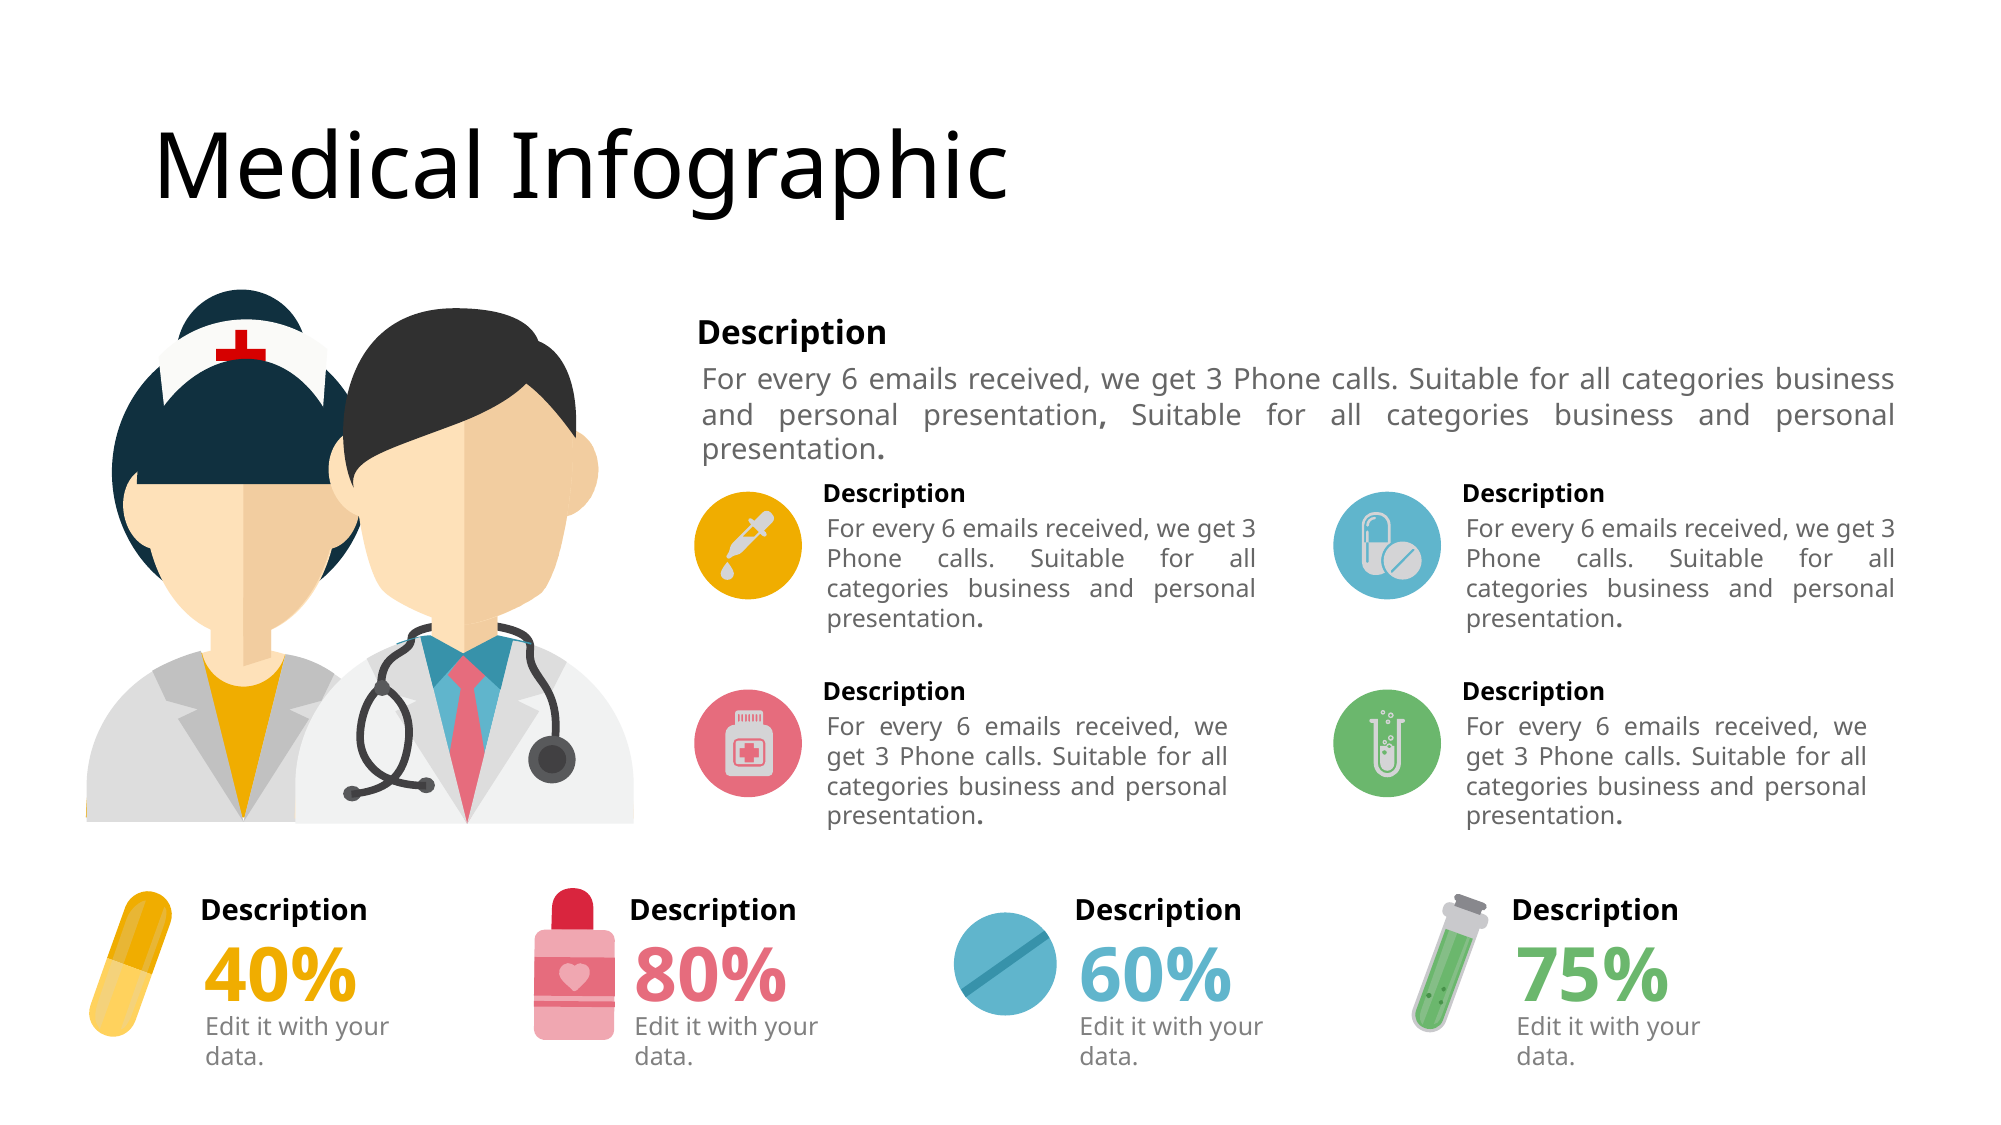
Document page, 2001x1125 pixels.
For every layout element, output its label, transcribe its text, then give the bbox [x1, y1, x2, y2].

text_box Edit it with your data. [1064, 1002, 1329, 1060]
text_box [1409, 893, 1490, 1035]
text_box Description [185, 883, 384, 934]
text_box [85, 888, 175, 1040]
text_box Description [1447, 667, 1621, 713]
text_box 40% [190, 919, 398, 1002]
text_box [1332, 490, 1443, 601]
text_box For every 6 emails received, we get 3 Phone calls. Suitable for all categories business and personal presentation. [811, 504, 1272, 640]
text_box Edit it with your data. [1501, 1002, 1766, 1060]
text_box Description [681, 304, 903, 359]
text_box [1361, 512, 1422, 580]
text_box Description [614, 883, 813, 934]
text_box Description [807, 667, 982, 713]
text_box [1369, 718, 1406, 778]
title Medical Infographic [137, 59, 1863, 278]
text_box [533, 888, 615, 1040]
text_box [726, 510, 775, 559]
text_box For every 6 emails received, we get 3 Phone calls. Suitable for all categories business and personal presentation. [1451, 504, 1911, 640]
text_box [294, 308, 634, 824]
text_box Description [807, 473, 982, 515]
text_box [720, 561, 734, 580]
text_box [693, 688, 803, 799]
text_box [1332, 688, 1443, 799]
text_box [725, 710, 773, 777]
text_box 75% [1501, 919, 1723, 1002]
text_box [953, 912, 1057, 1016]
text_box For every 6 emails received, we get 3 Phone calls. Suitable for all categories business and personal presentation. [1451, 702, 1883, 838]
text_box Description [1496, 883, 1695, 934]
text_box For every 6 emails received, we get 3 Phone calls. Suitable for all categories business and personal presentation, Suitable for all categories business and personal presentation. [686, 353, 1911, 473]
text_box 80% [619, 919, 841, 1002]
text_box 60% [1064, 919, 1312, 1002]
text_box For every 6 emails received, we get 3 Phone calls. Suitable for all categories business and personal presentation. [811, 702, 1244, 838]
text_box Description [1059, 883, 1258, 934]
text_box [85, 289, 396, 822]
text_box Description [1447, 473, 1621, 515]
text_box [693, 490, 803, 601]
text_box Edit it with your data. [619, 1002, 884, 1060]
text_box Edit it with your data. [190, 1002, 455, 1060]
text_box [1385, 712, 1394, 725]
